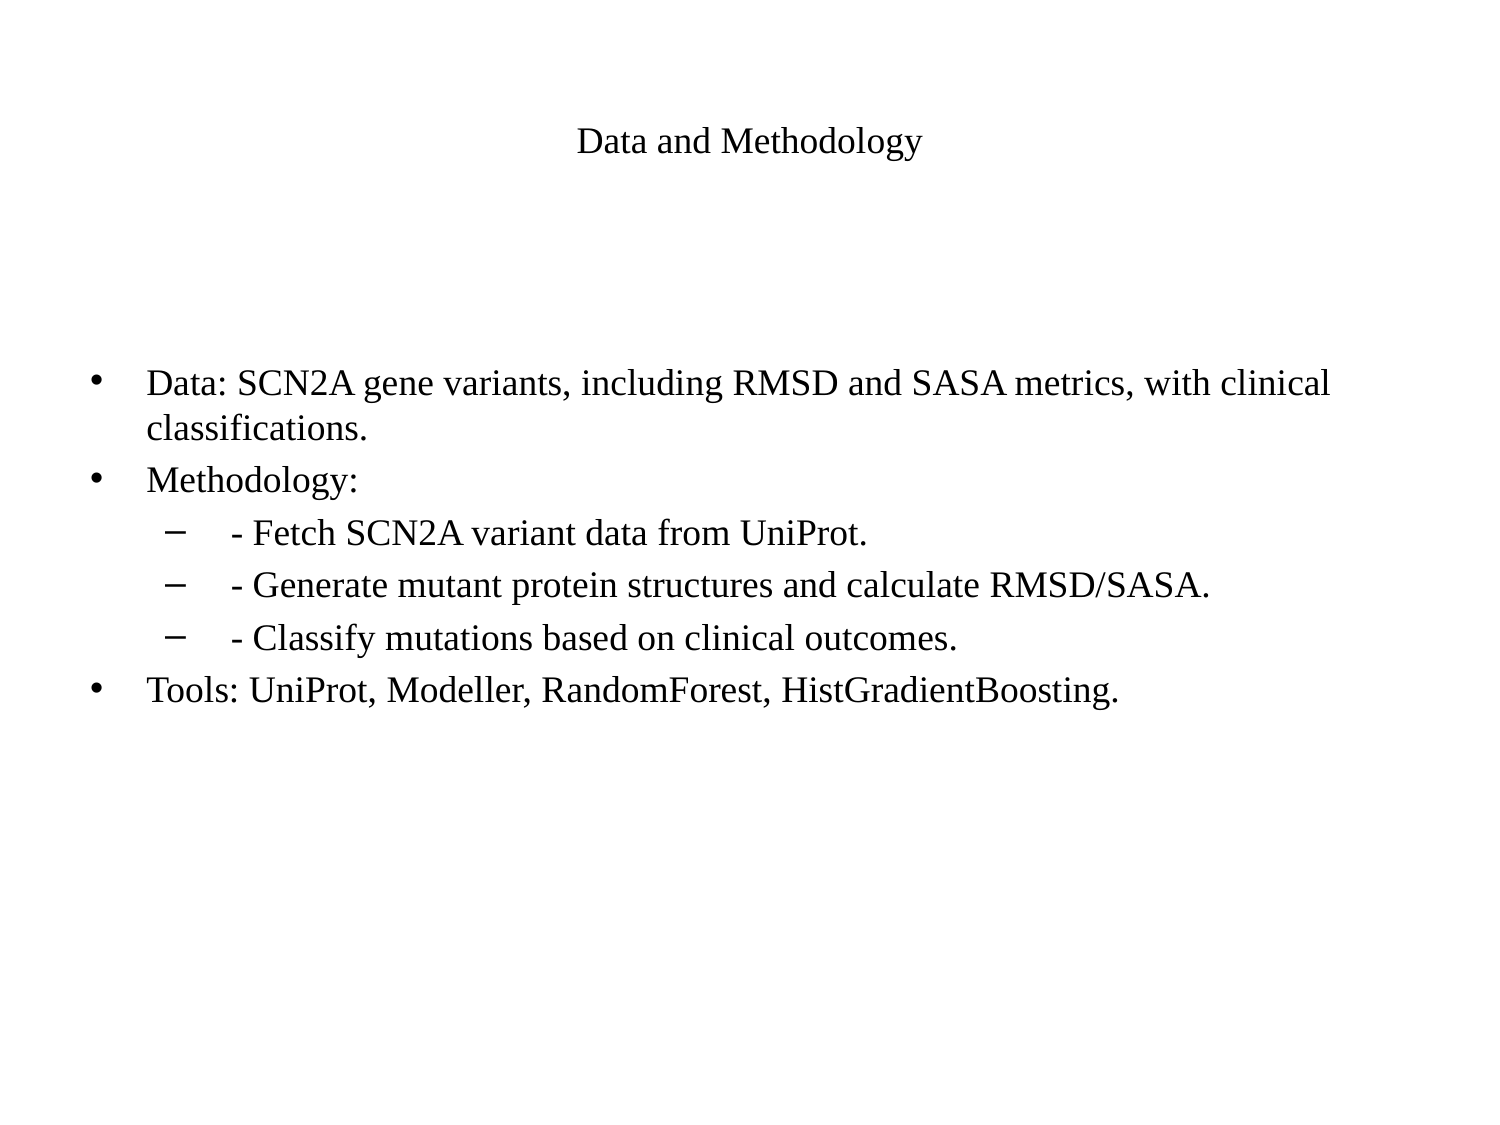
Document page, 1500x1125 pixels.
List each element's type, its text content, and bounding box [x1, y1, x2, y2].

title Data and Methodology [75, 45, 1425, 233]
list Data: SCN2A gene variants, including RMSD and SASA metrics, with clinical classifications. Methodology: - Fetch SCN2A variant data from UniProt. - Generate mutant protein structures and calculate RMSD/SASA. - Classify mutations based on clinical outcomes. Tools: UniProt, Modeller, RandomForest, HistGradientBoosting. [75, 262, 1425, 1005]
